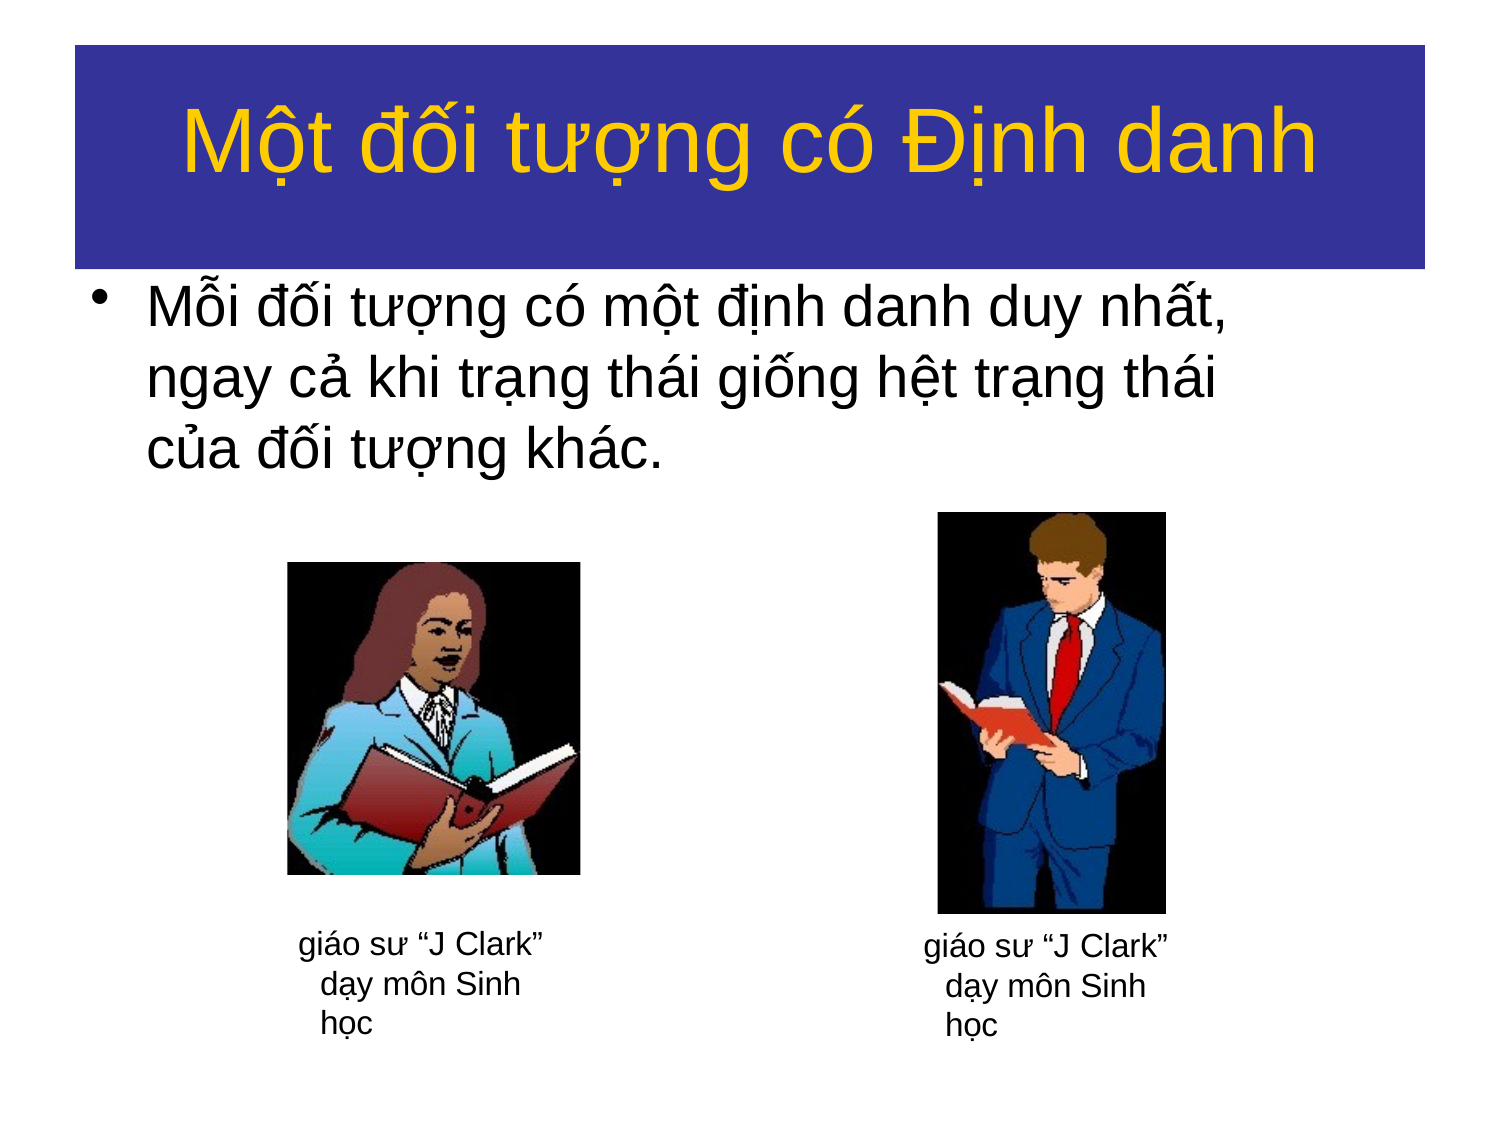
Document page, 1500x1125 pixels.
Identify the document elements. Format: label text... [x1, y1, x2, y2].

text_box giáo sư “J Clark” dạy môn Sinh học [921, 920, 1204, 1044]
text_box Mỗi đối tượng có một định danh duy nhất, ngay cả khi trạng thái giống hệt trạng thái của đối tượng khác. [87, 266, 1308, 480]
text_box giáo sư “J Clark” dạy môn Sinh học [296, 918, 579, 1042]
title Một đối tượng có Định danh [75, 45, 1425, 270]
text_box [937, 512, 1166, 914]
text_box [287, 562, 581, 875]
